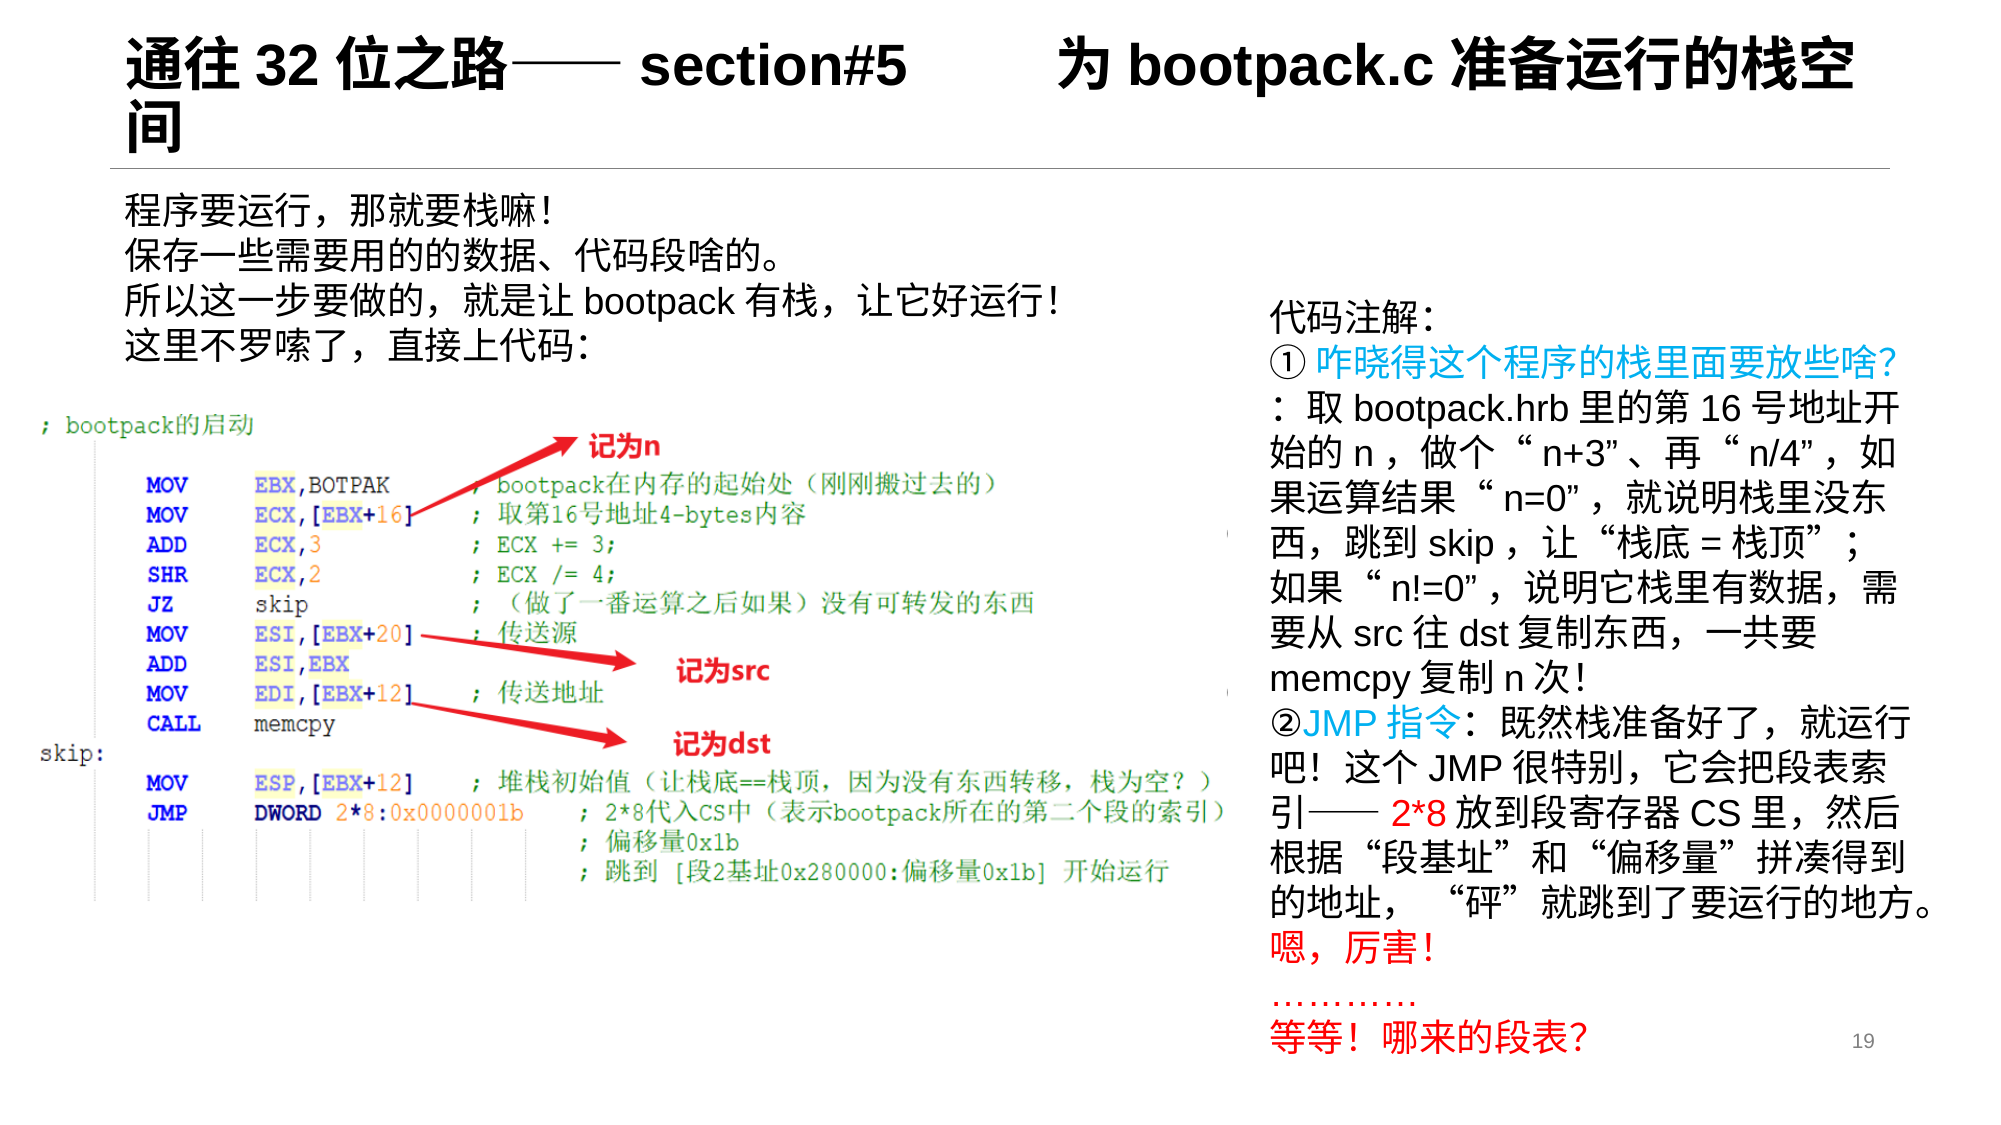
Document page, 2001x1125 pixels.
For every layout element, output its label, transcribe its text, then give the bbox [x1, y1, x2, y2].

picture [34, 414, 1228, 946]
text_box 程序要运行，那就要栈嘛！ 保存一些需要用的的数据、代码段啥的。 所以这一步要做的，就是让bootpack有栈，让它好运行！ 这里不罗嗦了，直接上代码： [109, 179, 1966, 465]
text_box 代码注解： ①咋晓得这个程序的栈里面要放些啥？ ：取bootpack.hrb里的第16号地址开始的n，做个“n+3”、再“n/4”，如果运算结果“n=0”，就说明栈里没东西，跳到skip，让“栈底=栈顶”； 如果“n!=0”，说明它栈里有数据，需要从src往dst复制东西，一共要memcpy复制n次！ ②JMP指令：既然栈准备好了，就运行吧！这个JMP很特别，它会把段表索引——2*8放到段寄存器CS里，然后根据“段基址”和“偏移量”拼凑得到的地址， “砰”就跳到了要运行的地方。 嗯，厉害！ ………… 等等！哪来的段表？ [1254, 287, 1938, 1067]
title 通往32位之路——section#5 为bootpack.c准备运行的栈空间 [109, 0, 1890, 169]
